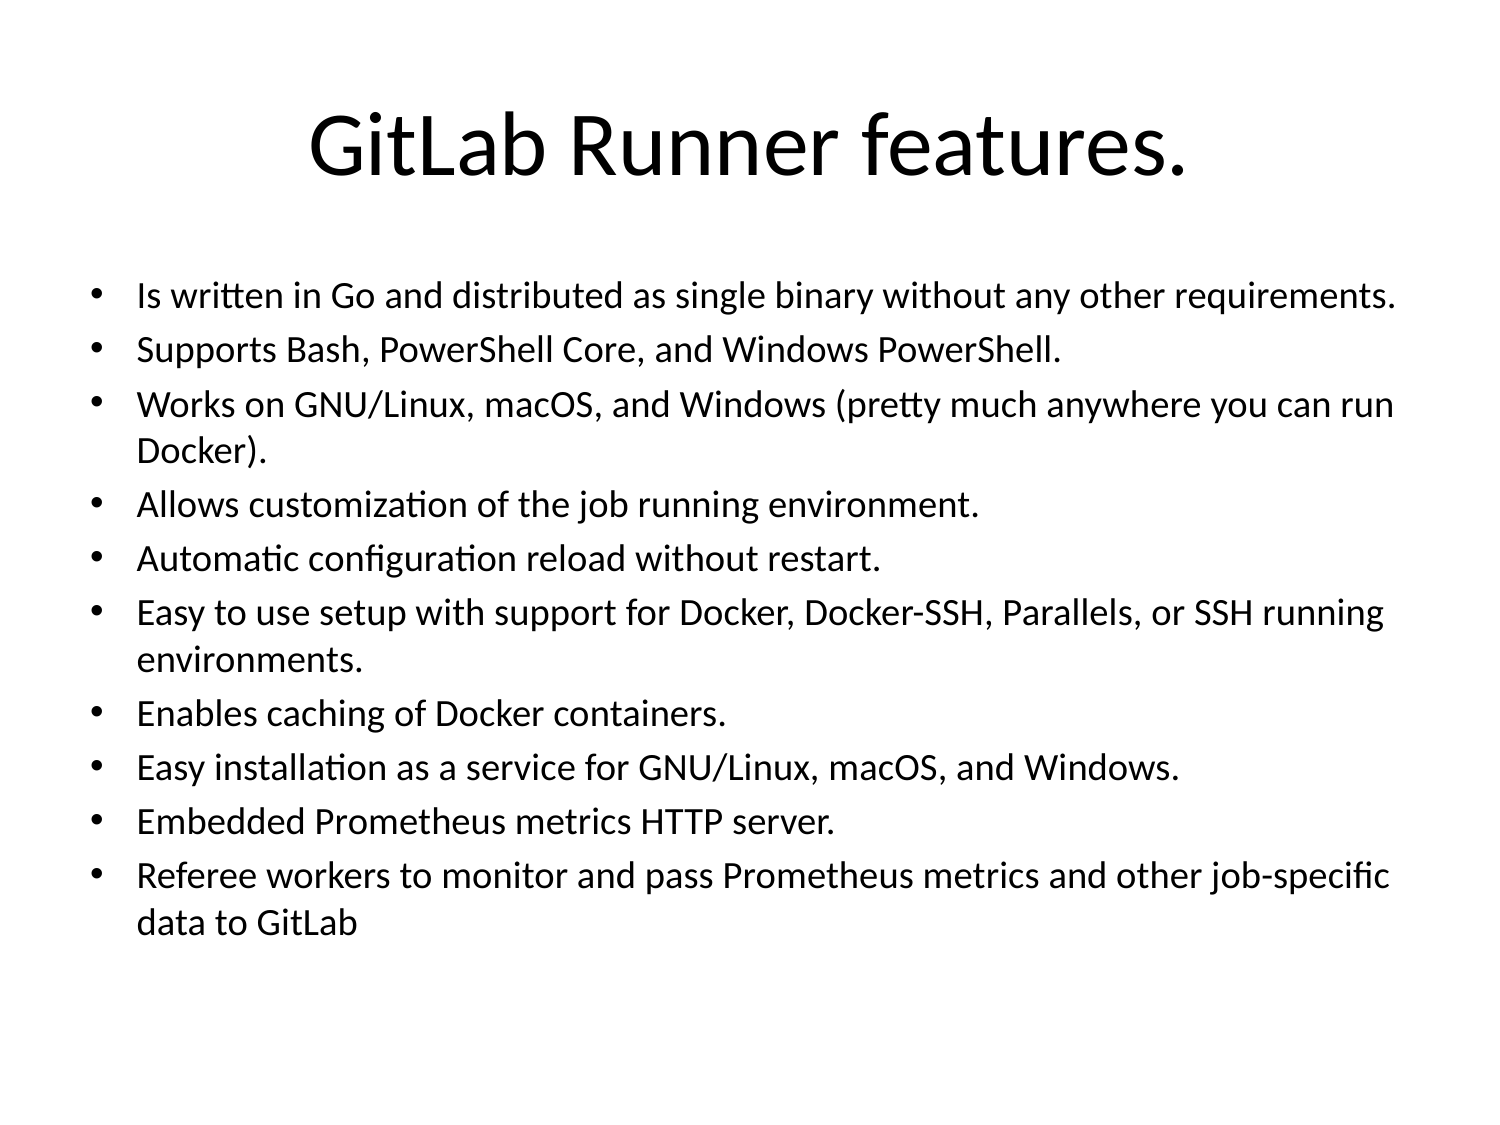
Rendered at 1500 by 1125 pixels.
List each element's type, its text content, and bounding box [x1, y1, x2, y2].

list Is written in Go and distributed as single binary without any other requirements. Supports Bash, PowerShell Core, and Windows PowerShell. Works on GNU/Linux, macOS, and Windows (pretty much anywhere you can run Docker). Allows customization of the job running environment. Automatic configuration reload without restart. Easy to use setup with support for Docker, Docker-SSH, Parallels, or SSH running environments. Enables caching of Docker containers. Easy installation as a service for GNU/Linux, macOS, and Windows. Embedded Prometheus metrics HTTP server. Referee workers to monitor and pass Prometheus metrics and other job-specific data to GitLab [75, 262, 1425, 1005]
title GitLab Runner features. [75, 45, 1425, 233]
